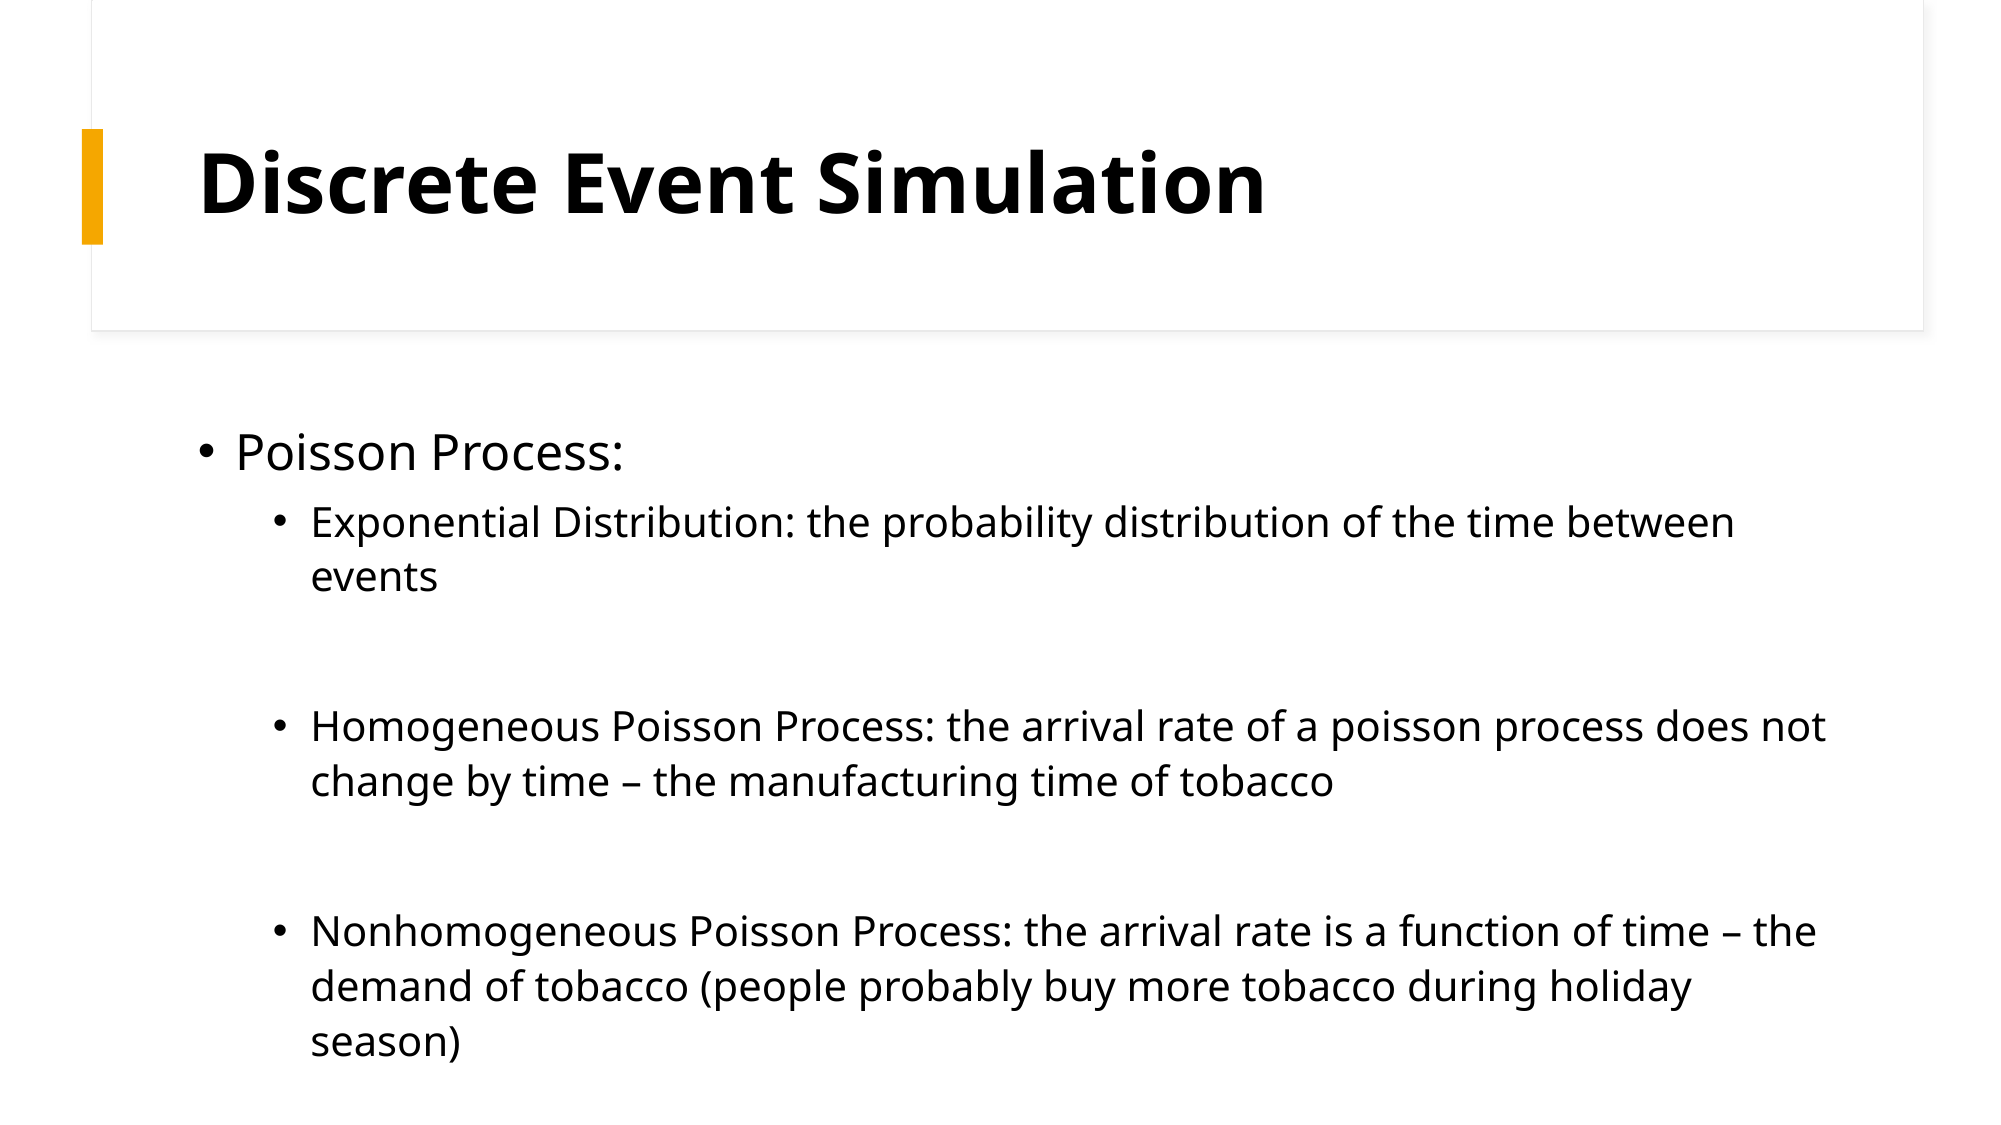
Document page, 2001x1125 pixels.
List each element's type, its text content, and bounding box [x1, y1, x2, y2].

title Discrete Event Simulation [183, 90, 1851, 284]
list Poisson Process: Exponential Distribution: the probability distribution of the time between events Homogeneous Poisson Process: the arrival rate of a poisson process does not change by time – the manufacturing time of tobacco Nonhomogeneous Poisson Process: the arrival rate is a function of time – the demand of tobacco (people probably buy more tobacco during holiday season) [183, 406, 1851, 1013]
